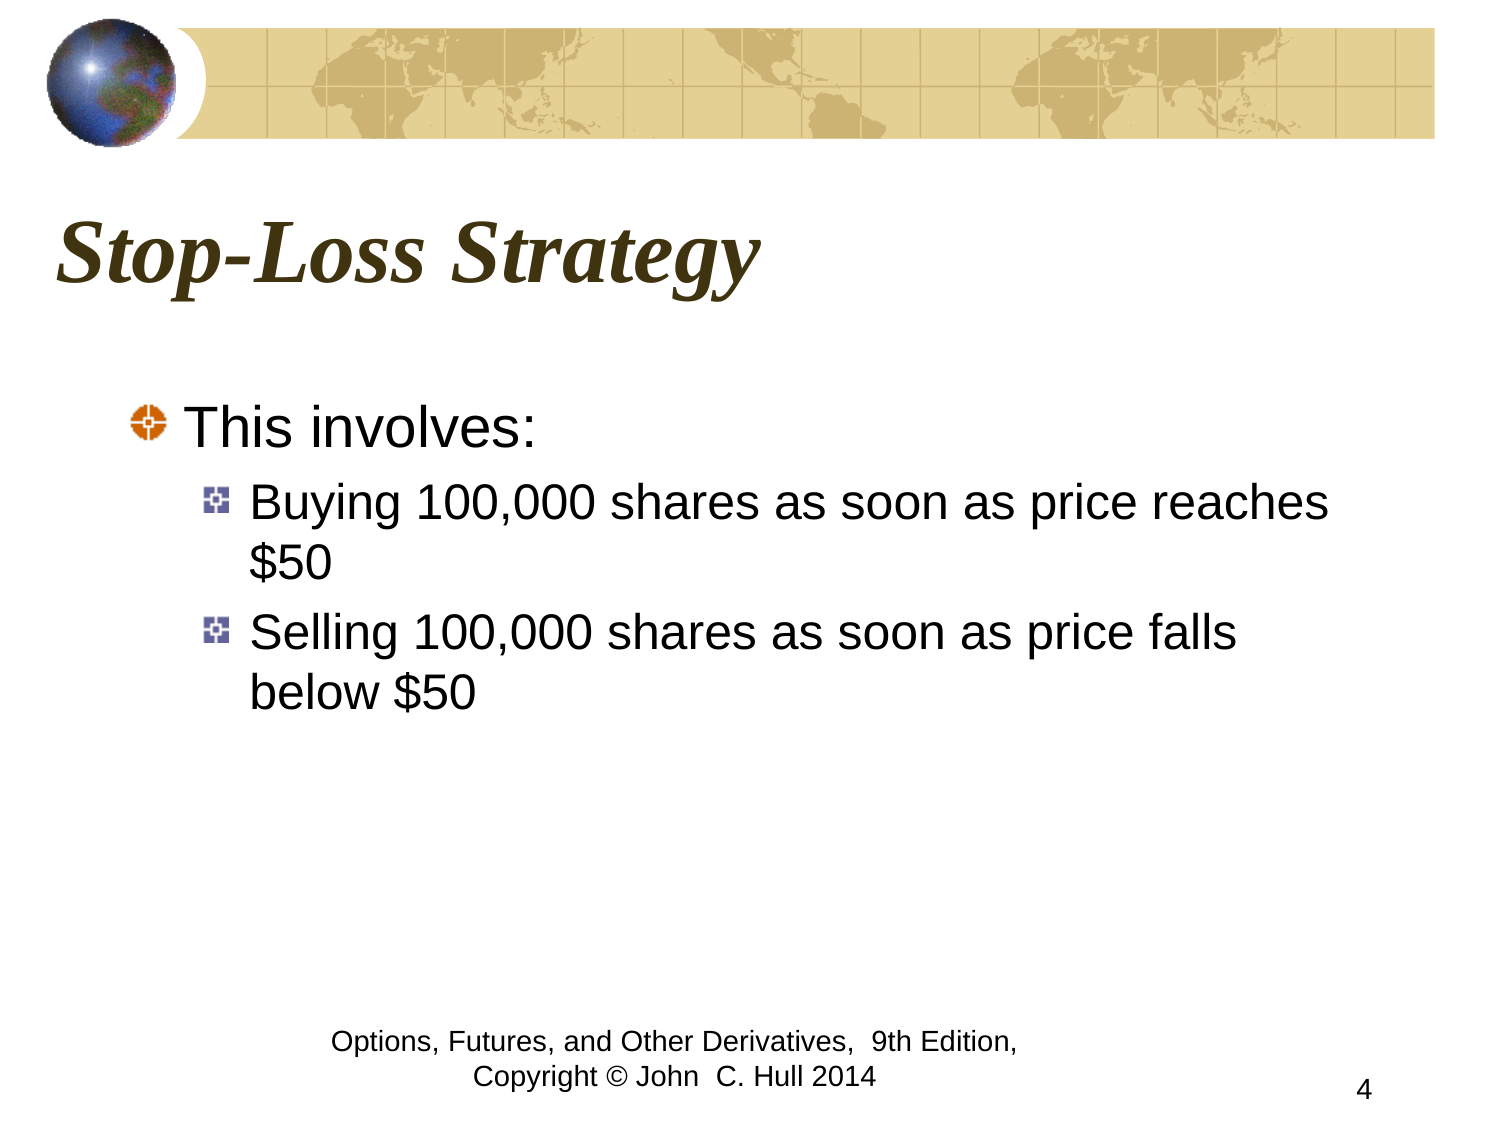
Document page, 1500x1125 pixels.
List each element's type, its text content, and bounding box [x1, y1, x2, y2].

picture [202, 615, 229, 643]
picture [202, 485, 229, 513]
title Stop-Loss Strategy [40, 152, 1316, 341]
footer Options, Futures, and Other Derivatives, 9th Edition, Copyright © John C. Hull 2014 [262, 1024, 1088, 1101]
picture [127, 403, 169, 445]
list This involves: Buying 100,000 shares as soon as price reaches $50 Selling 100,000 shares as soon as price falls below $50 [112, 299, 1388, 1028]
picture [42, 14, 190, 151]
slide_number 4 [1074, 1037, 1388, 1113]
